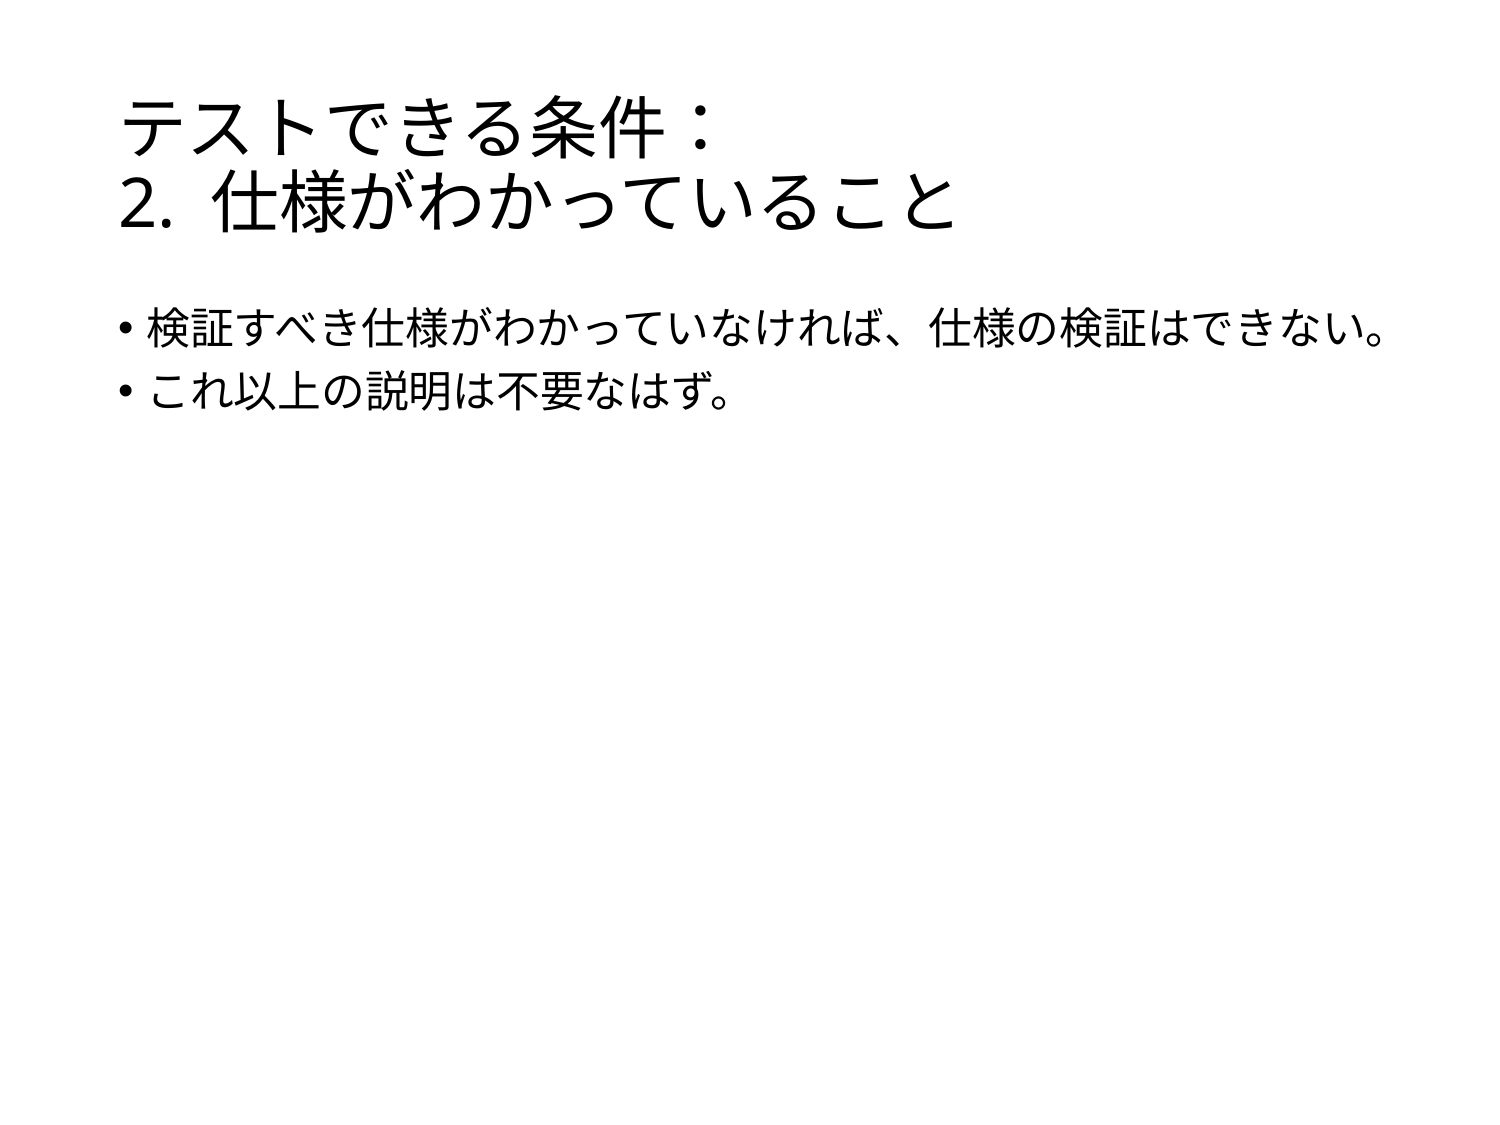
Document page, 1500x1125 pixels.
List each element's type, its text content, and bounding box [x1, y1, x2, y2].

list 検証すべき仕様がわかっていなければ、仕様の検証はできない。 これ以上の説明は不要なはず。 [103, 299, 1397, 1014]
title テストできる条件： 2. 仕様がわかっていること [103, 59, 1397, 278]
